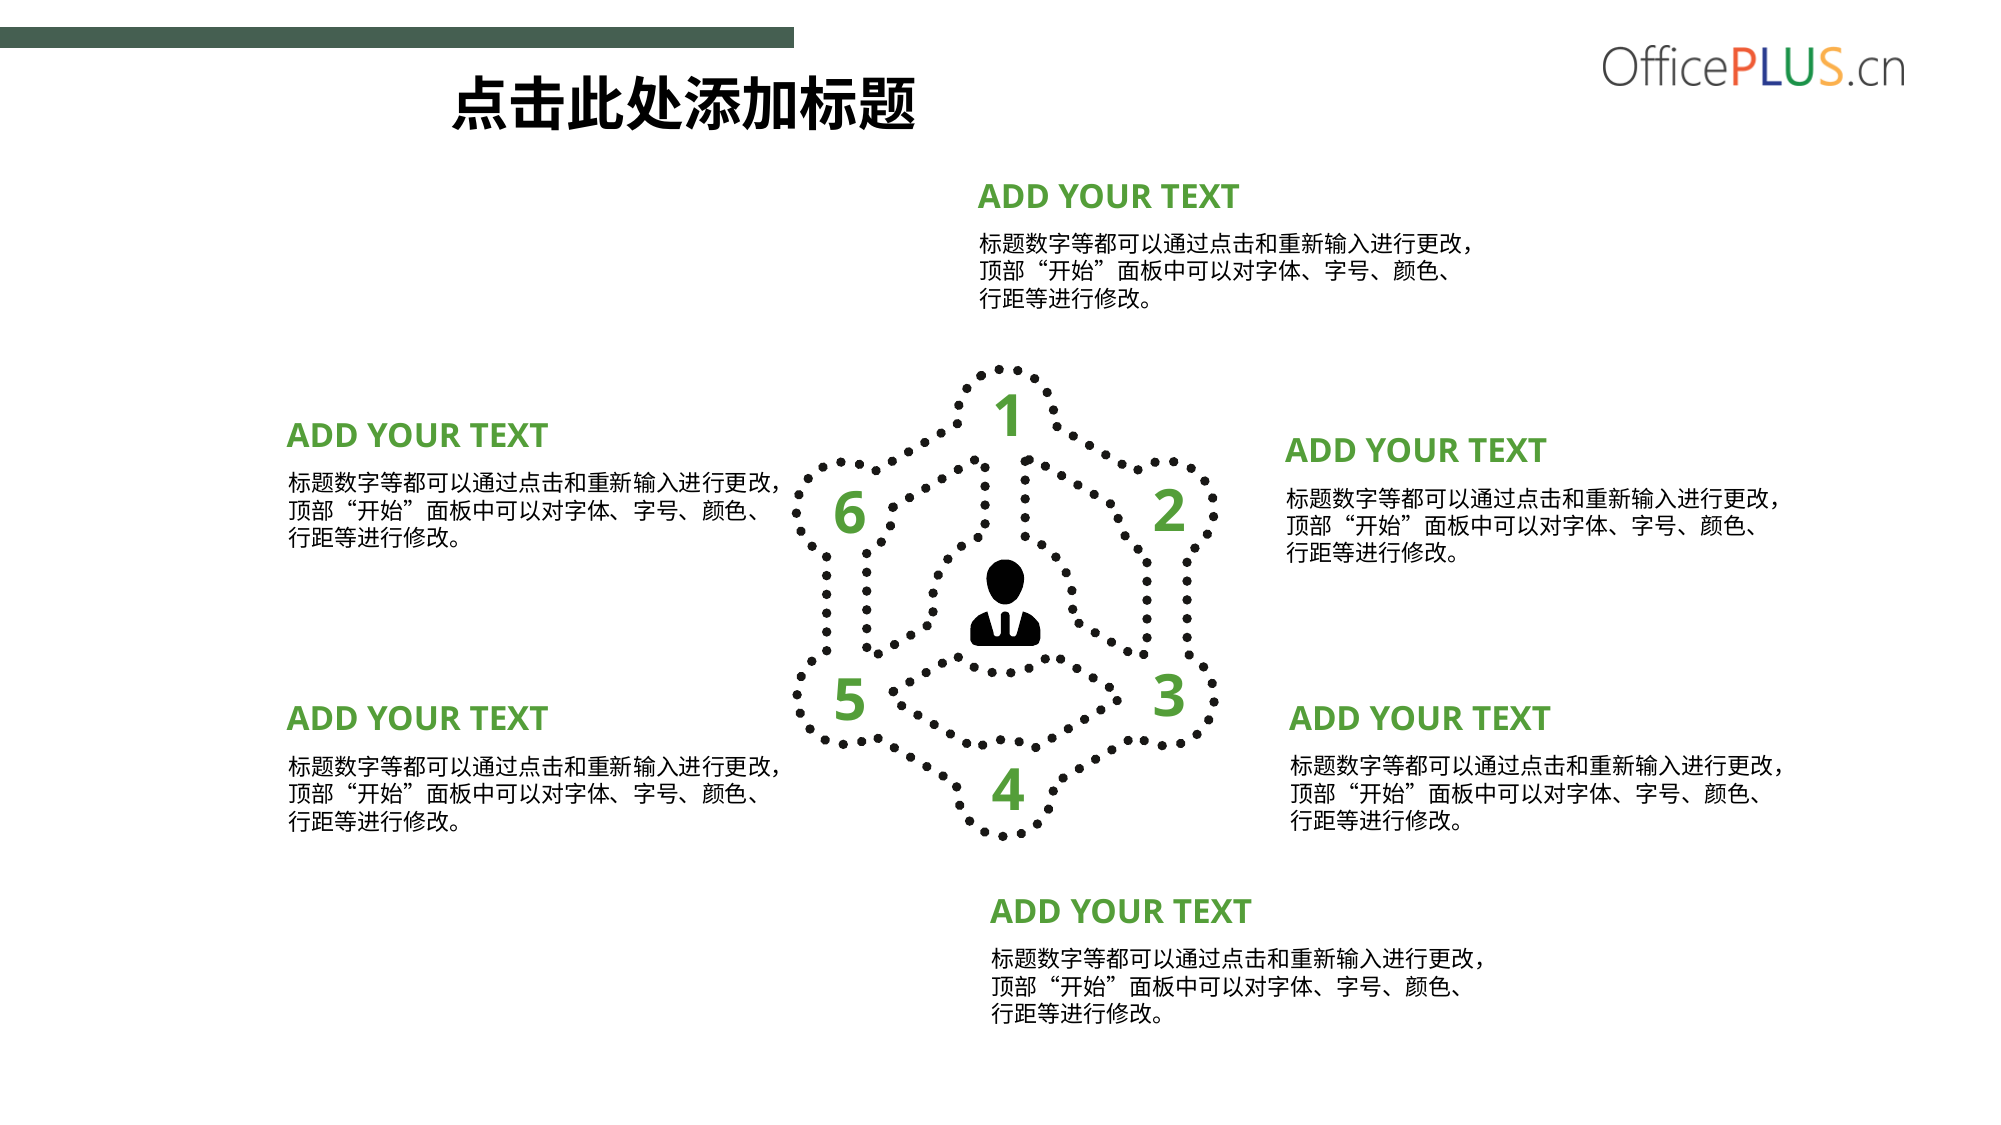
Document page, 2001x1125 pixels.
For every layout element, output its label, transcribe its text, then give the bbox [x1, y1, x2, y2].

text_box [821, 461, 868, 467]
text_box 4 [976, 744, 1065, 830]
picture [1603, 45, 1904, 86]
text_box [795, 470, 818, 551]
text_box ADD YOUR TEXT [963, 167, 1256, 223]
text_box ADD YOUR TEXT [271, 406, 564, 462]
text_box [970, 611, 1041, 646]
text_box 标题数字等都可以通过点击和重新输入进行更改，顶部“开始”面板中可以对字体、字号、颜色、行距等进行修改。 [964, 222, 1486, 320]
text_box 点击此处添加标题 [435, 59, 969, 145]
text_box 标题数字等都可以通过点击和重新输入进行更改，顶部“开始”面板中可以对字体、字号、颜色、行距等进行修改。 [273, 461, 795, 559]
text_box [823, 740, 866, 746]
text_box ADD YOUR TEXT [975, 882, 1268, 938]
text_box 2 [1137, 465, 1226, 551]
text_box [979, 830, 1030, 838]
text_box [821, 553, 870, 654]
text_box ADD YOUR TEXT [1274, 689, 1567, 745]
text_box ADD YOUR TEXT [1270, 421, 1563, 477]
text_box 标题数字等都可以通过点击和重新输入进行更改，顶部“开始”面板中可以对字体、字号、颜色、行距等进行修改。 [976, 937, 1498, 1035]
text_box ADD YOUR TEXT [271, 690, 564, 745]
text_box [880, 707, 976, 827]
text_box [877, 377, 1196, 778]
text_box 6 [818, 467, 906, 553]
text_box [796, 656, 818, 737]
text_box 标题数字等都可以通过点击和重新输入进行更改，顶部“开始”面板中可以对字体、字号、颜色、行距等进行修改。 [1276, 744, 1798, 842]
text_box 5 [818, 654, 906, 740]
text_box 标题数字等都可以通过点击和重新输入进行更改，顶部“开始”面板中可以对字体、字号、颜色、行距等进行修改。 [1272, 476, 1794, 574]
text_box 3 [1137, 651, 1226, 736]
text_box 1 [977, 371, 1065, 456]
text_box 标题数字等都可以通过点击和重新输入进行更改，顶部“开始”面板中可以对字体、字号、颜色、行距等进行修改。 [273, 744, 795, 843]
text_box [986, 559, 1025, 605]
